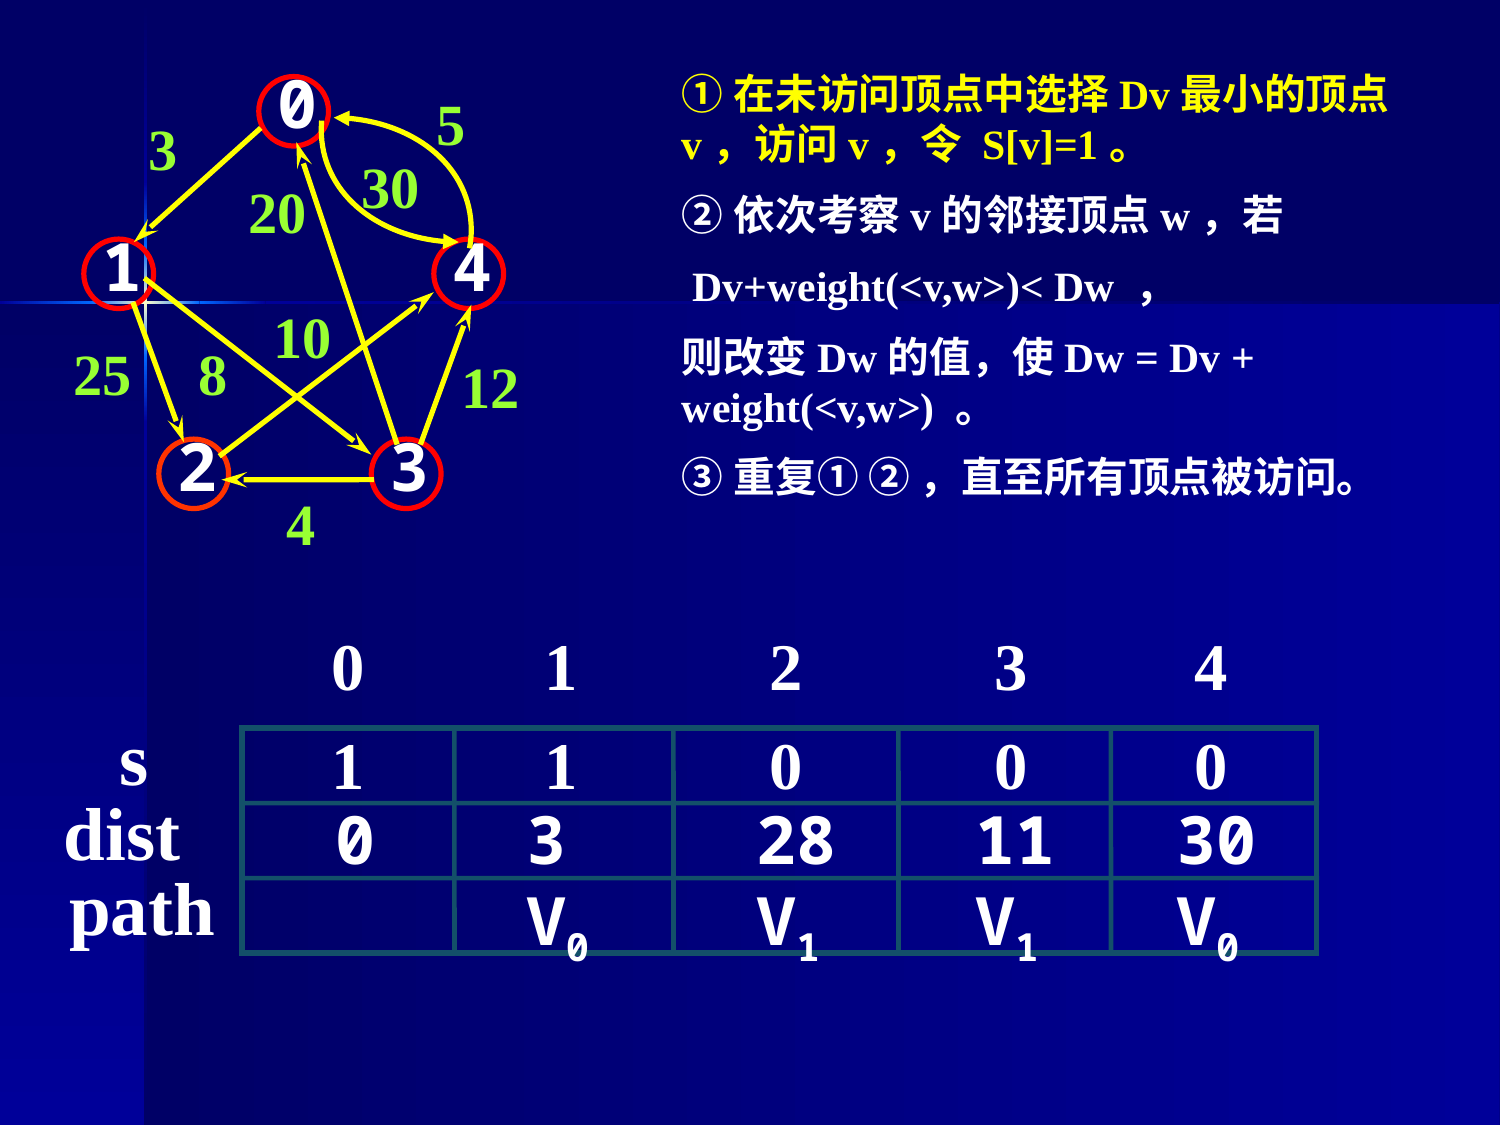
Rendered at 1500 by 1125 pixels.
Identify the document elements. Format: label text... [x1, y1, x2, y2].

list [0, 0, 1500, 1125]
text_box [58, 54, 560, 566]
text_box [48, 615, 1318, 966]
text_box ①在未访问顶点中选择Dv最小的顶点v，访问v，令 S[v]=1。 ②依次考察v的邻接顶点w，若 Dv+weight(<v,w>)< Dw ， 则改变Dw的值，使Dw = Dv + weight(<v,w>) 。 ③重复① ② ，直至所有顶点被访问。 [667, 60, 1418, 509]
